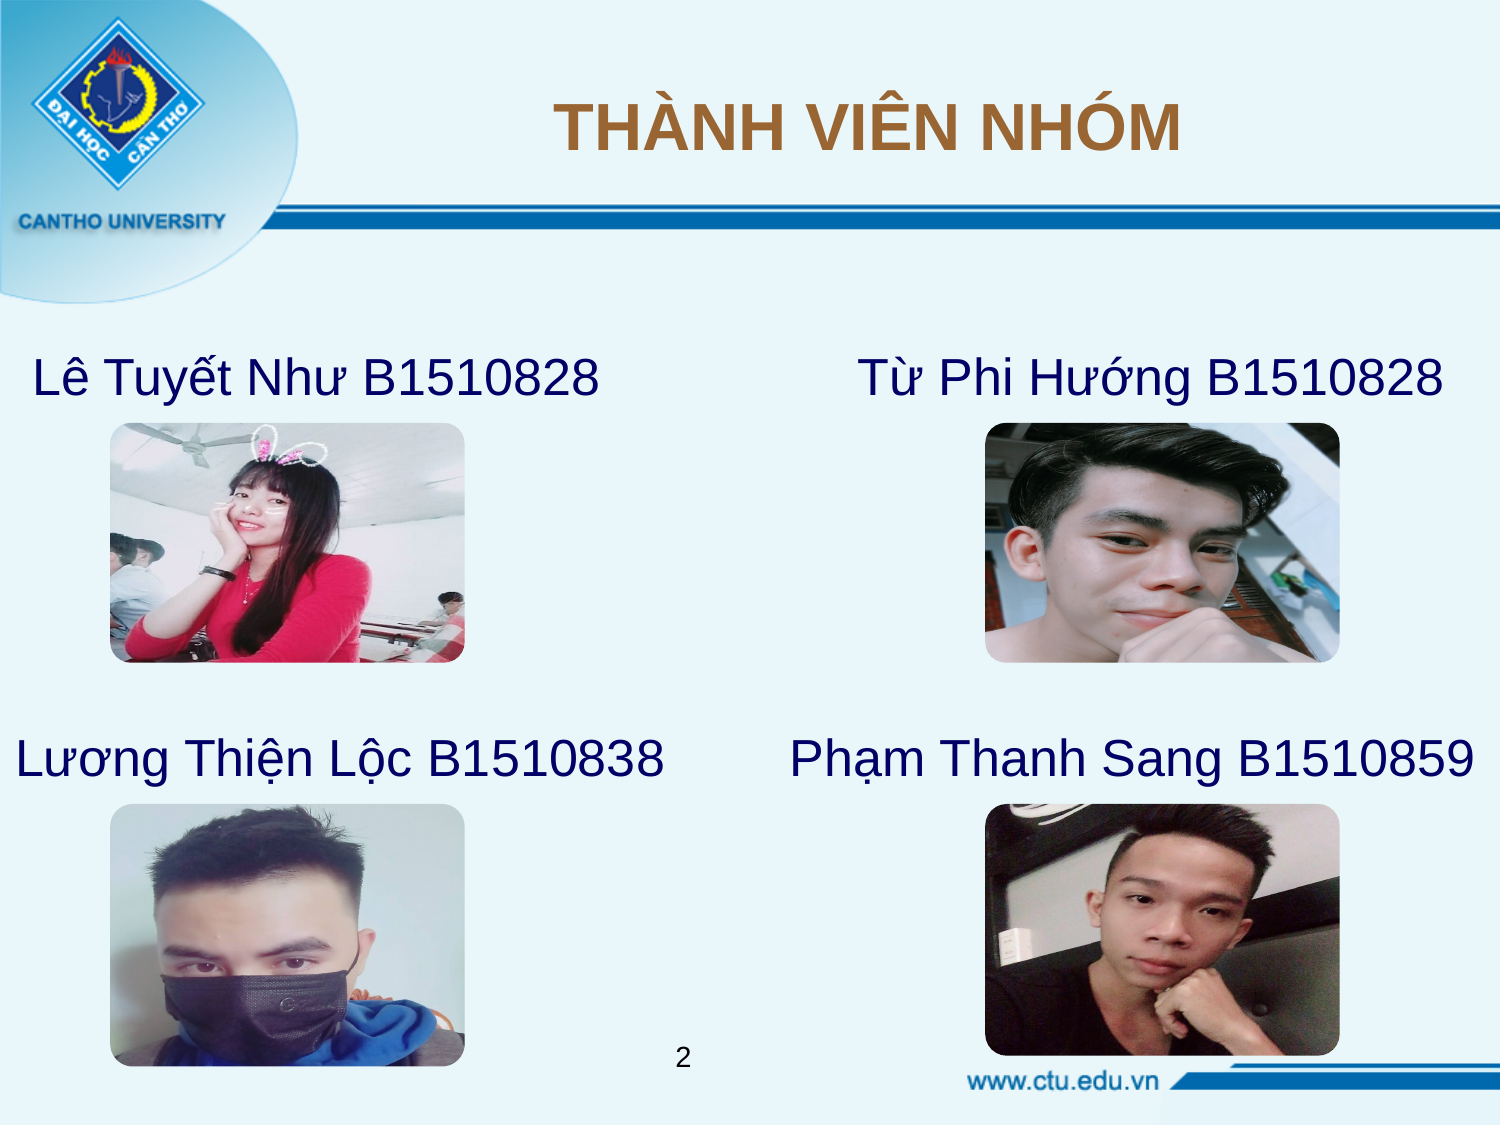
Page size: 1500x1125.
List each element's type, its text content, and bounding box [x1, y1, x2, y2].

text_box Phạm Thanh Sang B1510859 [774, 716, 1500, 790]
text_box Lương Thiện Lộc B1510838 [0, 716, 700, 790]
text_box Từ Phi Hướng B1510828 [842, 335, 1483, 409]
list Lê Tuyết Như B1510828 [17, 335, 625, 409]
footer 2 [446, 1030, 922, 1109]
title THÀNH VIÊN NHÓM [287, 46, 1450, 202]
picture [0, 0, 1500, 1125]
